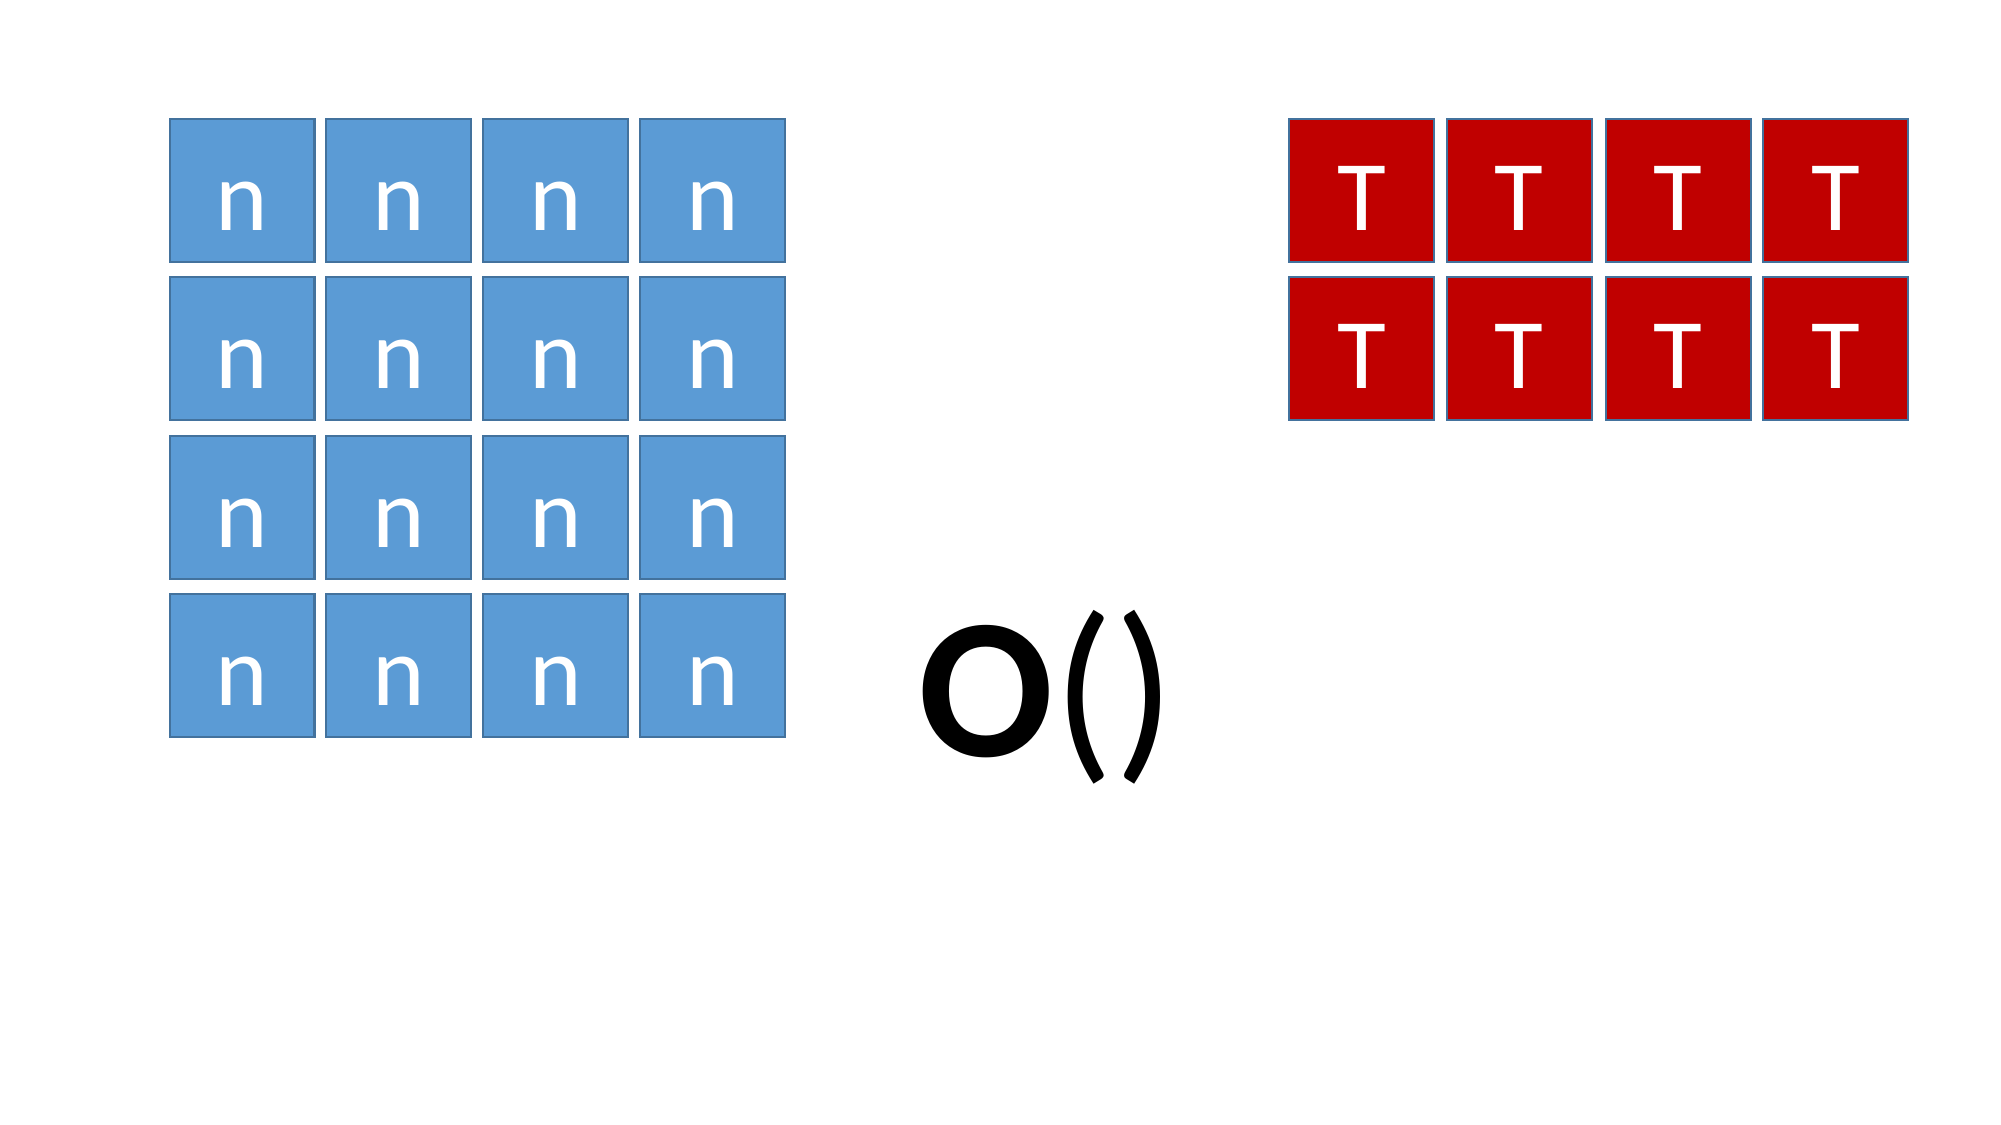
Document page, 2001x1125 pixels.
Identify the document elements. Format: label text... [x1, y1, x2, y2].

text_box n [325, 118, 472, 263]
text_box n [169, 276, 316, 421]
text_box n [482, 118, 629, 263]
text_box n [169, 593, 316, 738]
text_box n [325, 593, 472, 738]
text_box T [1446, 276, 1593, 421]
text_box T [1288, 276, 1435, 421]
text_box T [1446, 118, 1593, 263]
text_box n [639, 276, 786, 421]
text_box n [482, 435, 629, 580]
text_box T [1762, 276, 1909, 421]
text_box T [1605, 276, 1752, 421]
text_box T [1605, 118, 1752, 263]
text_box n [639, 593, 786, 738]
text_box T [1762, 118, 1909, 263]
text_box n [169, 435, 316, 580]
text_box n [639, 435, 786, 580]
text_box n [639, 118, 786, 263]
text_box n [169, 118, 316, 263]
text_box n [325, 435, 472, 580]
text_box n [482, 276, 629, 421]
text_box n [482, 593, 629, 738]
text_box n [325, 276, 472, 421]
text_box T [1288, 118, 1435, 263]
